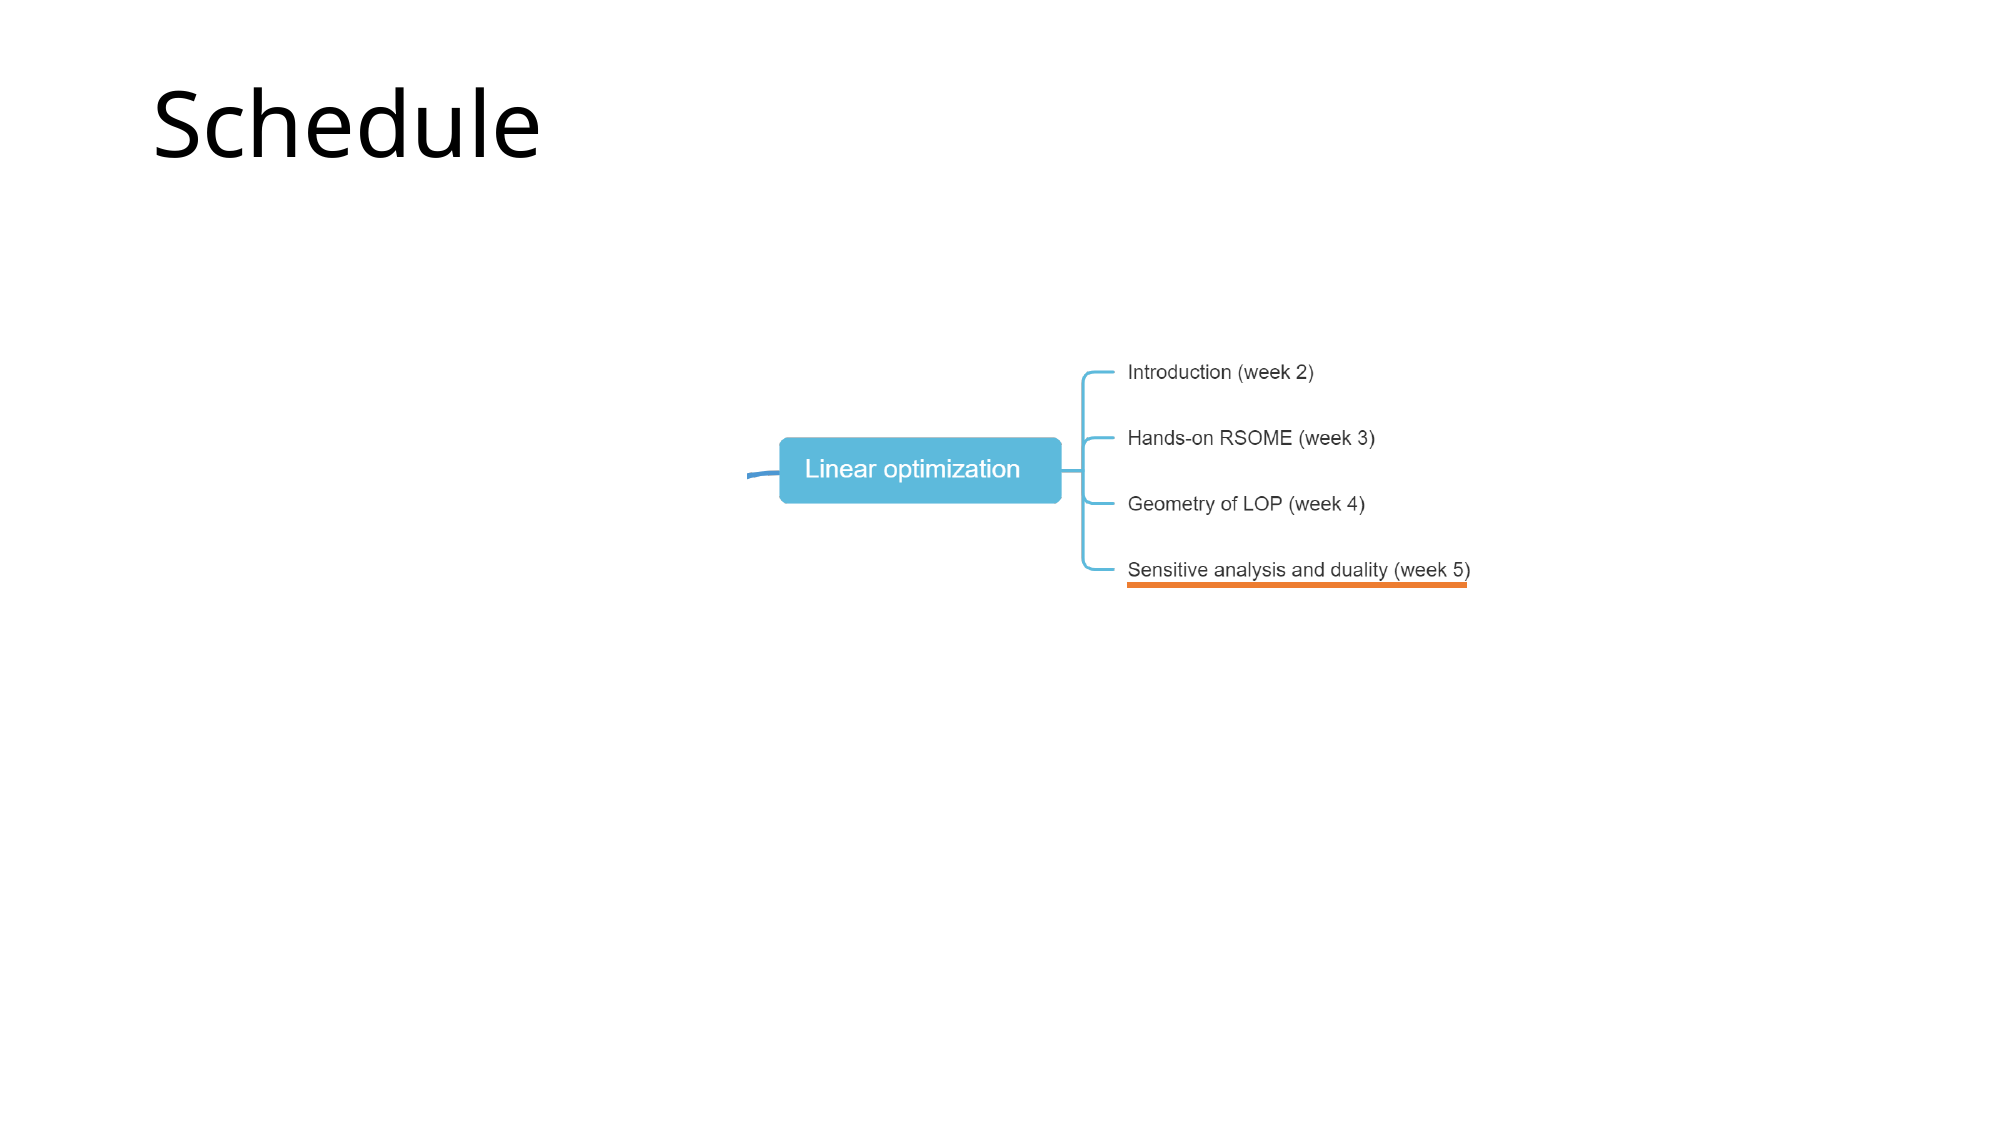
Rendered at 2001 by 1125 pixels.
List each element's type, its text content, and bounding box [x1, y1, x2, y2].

picture [747, 319, 1482, 609]
title Schedule [137, 59, 1863, 196]
